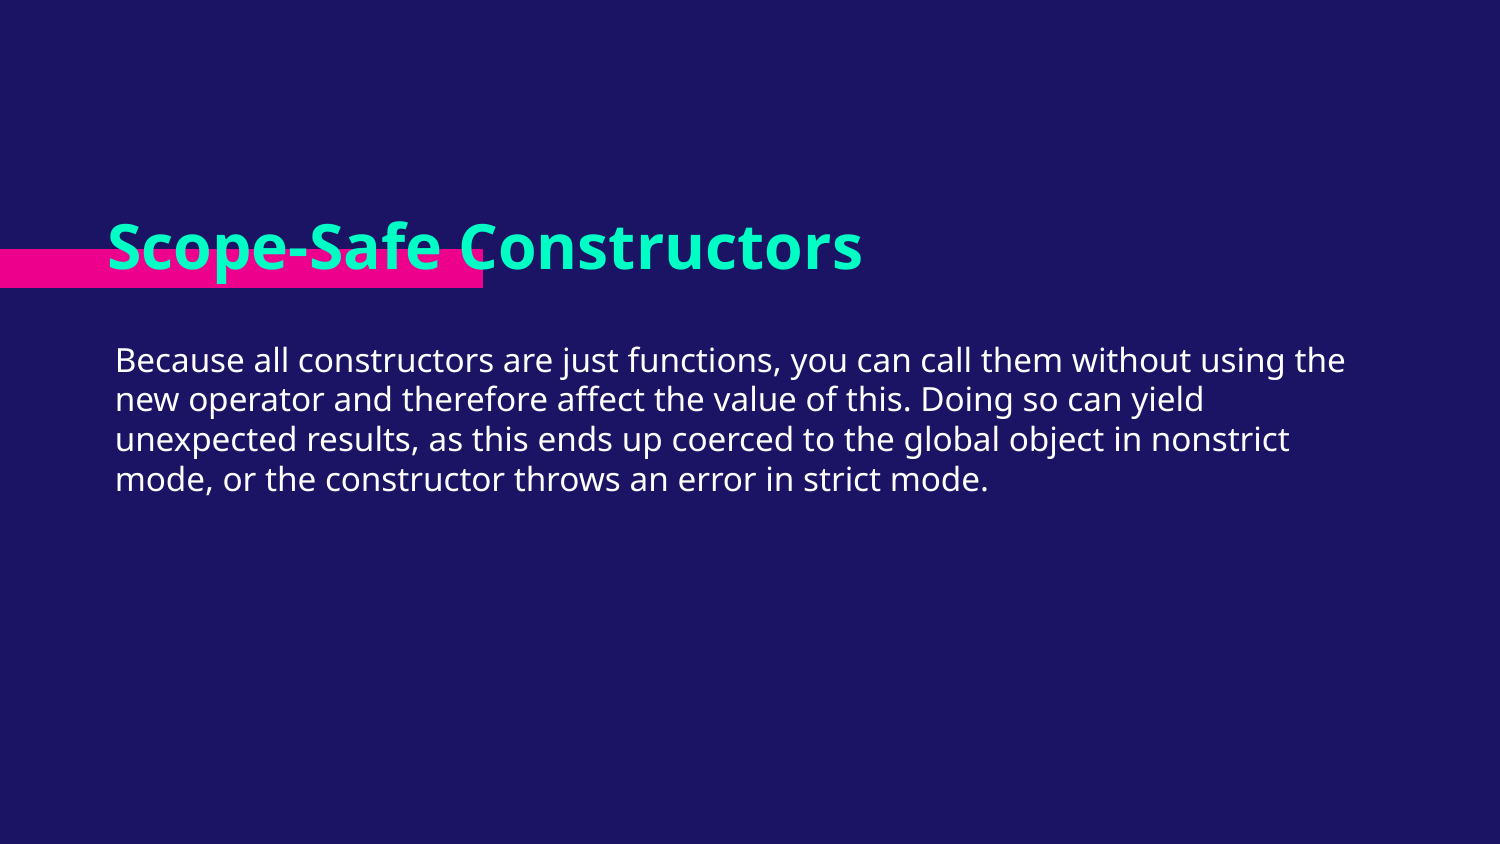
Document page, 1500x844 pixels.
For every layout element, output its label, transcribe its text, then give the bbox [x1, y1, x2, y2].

list Because all constructors are just functions, you can call them without using the new operator and therefore affect the value of this. Doing so can yield unexpected results, as this ends up coerced to the global object in nonstrict mode, or the constructor throws an error in strict mode. [99, 323, 1367, 674]
title Scope-Safe Constructors [92, 191, 1143, 302]
